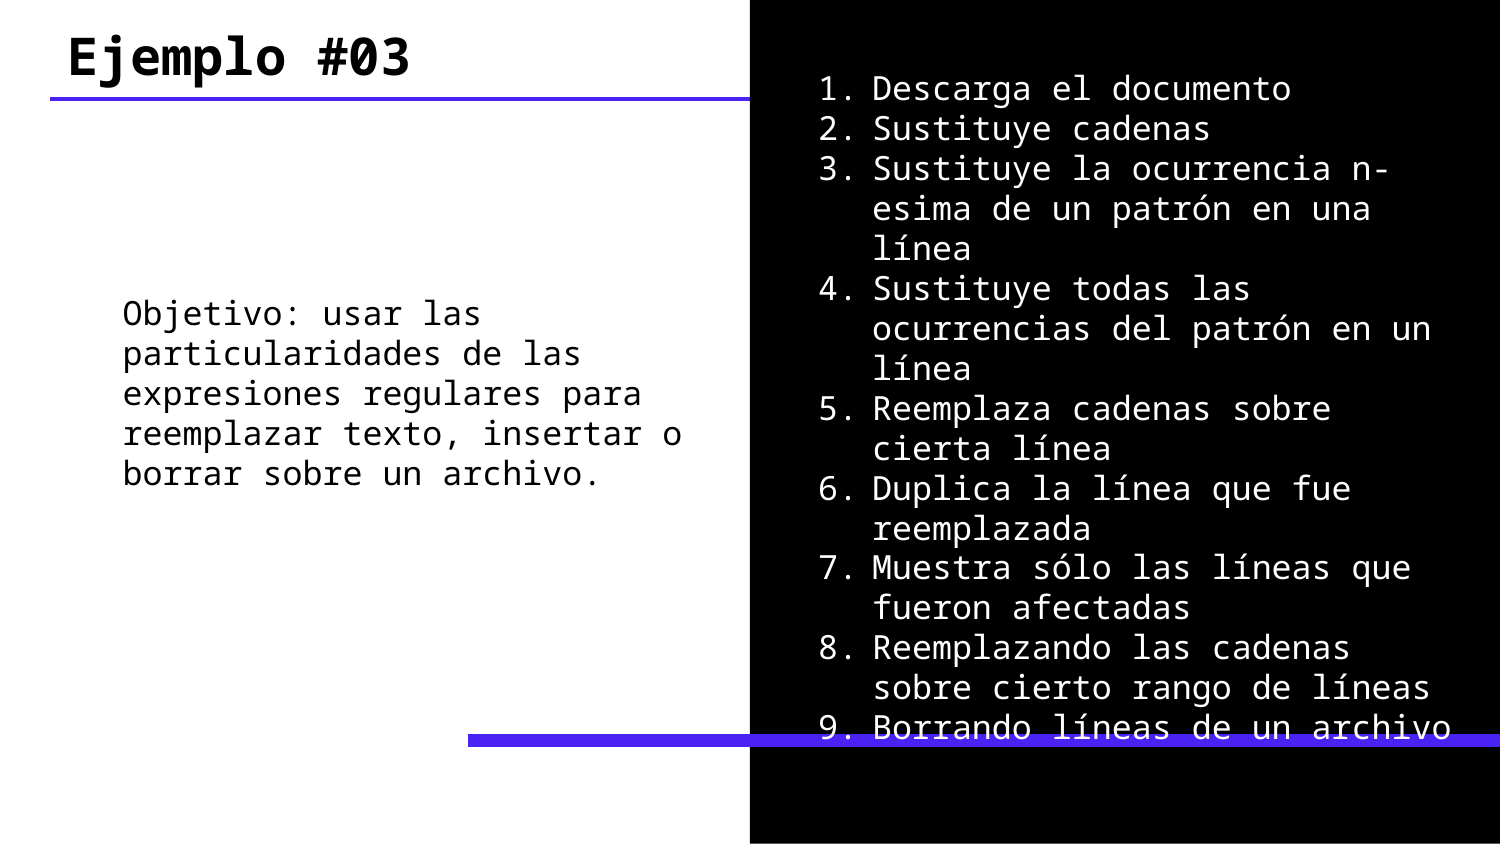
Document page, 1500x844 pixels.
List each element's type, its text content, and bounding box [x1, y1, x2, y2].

list Descarga el documento Sustituye cadenas Sustituye la ocurrencia n-esima de un patrón en una línea Sustituye todas las ocurrencias del patrón en un línea Reemplaza cadenas sobre cierta línea Duplica la línea que fue reemplazada Muestra sólo las líneas que fueron afectadas Reemplazando las cadenas sobre cierto rango de líneas Borrando líneas de un archivo [782, 52, 1475, 782]
list Objetivo: usar las particularidades de las expresiones regulares para reemplazar texto, insertar o borrar sobre un archivo. [107, 277, 762, 544]
title Ejemplo #03 [52, 8, 449, 86]
